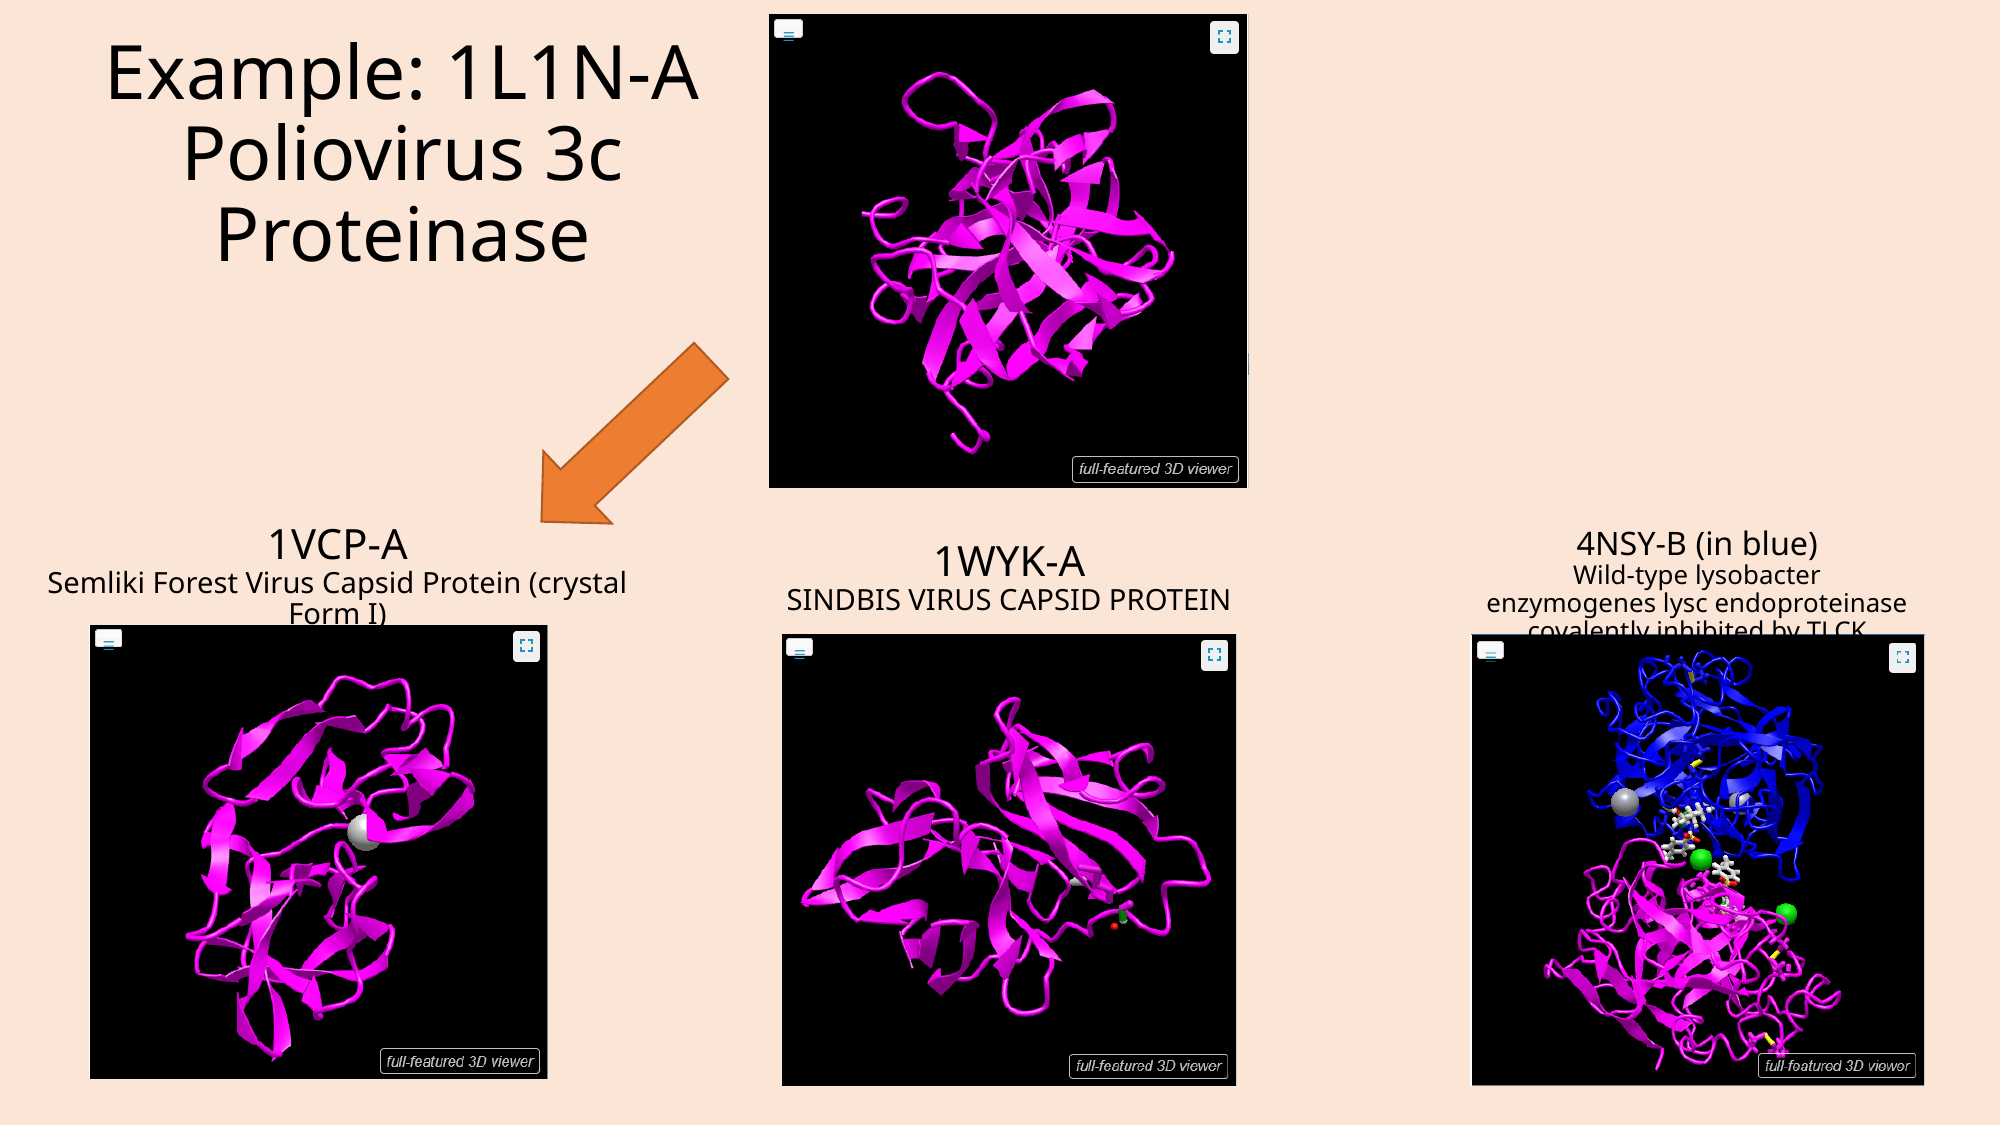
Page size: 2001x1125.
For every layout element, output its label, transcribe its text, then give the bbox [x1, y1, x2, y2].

title Example: 1L1N-A Poliovirus 3c Proteinase [59, 47, 746, 266]
picture [89, 625, 548, 1079]
picture [781, 634, 1237, 1086]
text_box 1VCP-A Semliki Forest Virus Capsid Protein (crystal Form I) [22, 517, 653, 638]
picture [1470, 634, 1925, 1086]
picture [769, 14, 1249, 489]
text_box 4NSY-B (in blue) Wild-type lysobacter enzymogenes lysc endoproteinase covalently inhibited by TLCK [1470, 517, 1925, 634]
text_box [540, 341, 730, 517]
text_box 1WYK-A SINDBIS VIRUS CAPSID PROTEIN [769, 517, 1249, 641]
